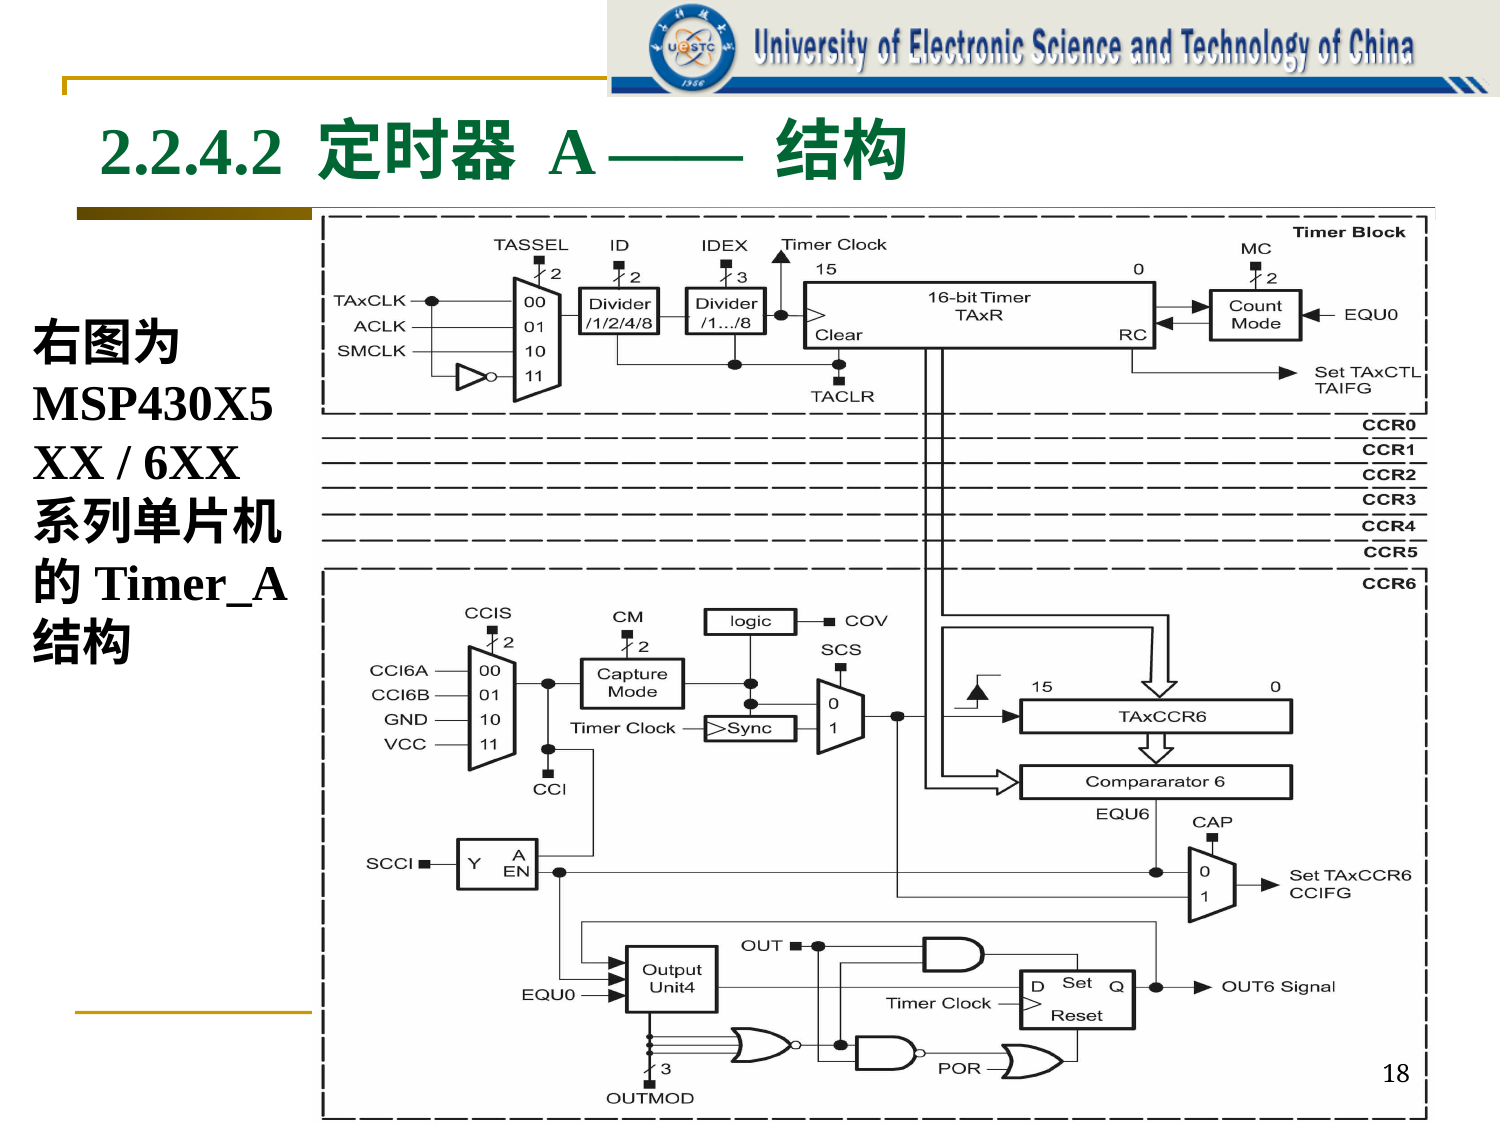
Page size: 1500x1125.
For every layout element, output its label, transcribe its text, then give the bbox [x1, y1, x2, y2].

picture [607, 0, 1500, 97]
text_box 2.2.4.2 定时器 A —— 结构 [84, 100, 1435, 196]
text_box 右图为MSP430X5XX / 6XX系列单片机的Timer_A结构 [17, 302, 307, 678]
picture [312, 208, 1436, 1125]
